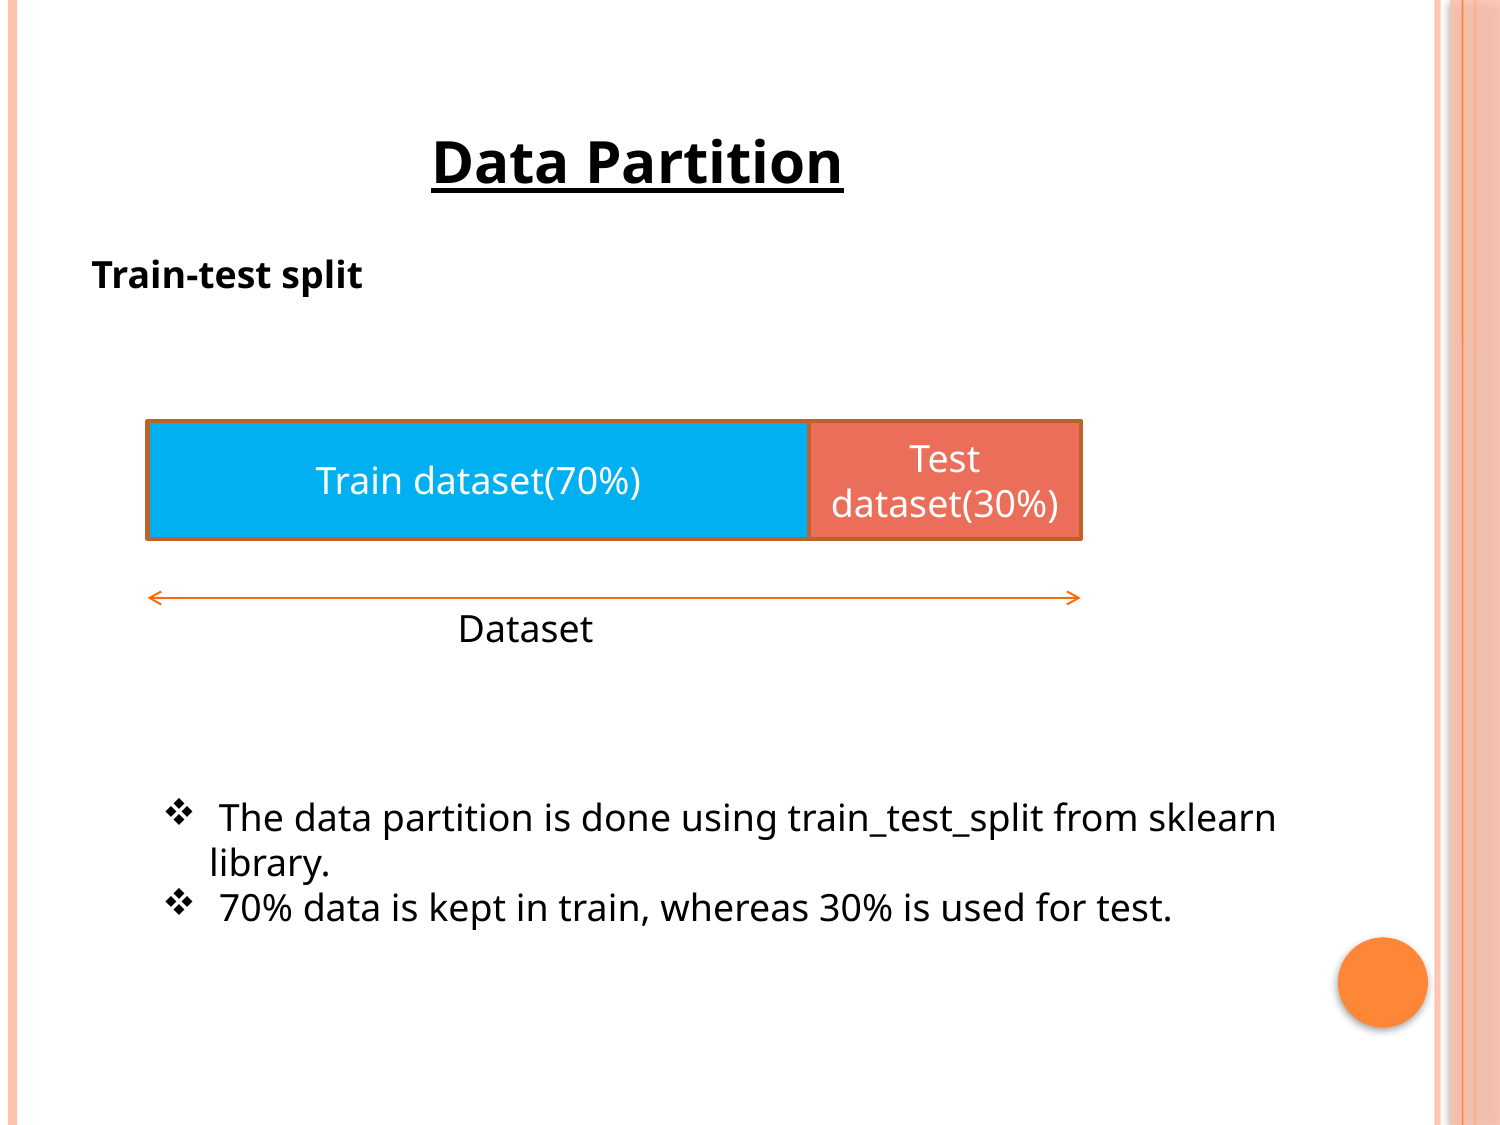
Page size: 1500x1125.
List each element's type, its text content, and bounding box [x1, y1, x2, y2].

text_box Train-test split [76, 243, 656, 304]
text_box Test dataset(30%) [807, 419, 1083, 541]
text_box Train dataset(70%) [145, 419, 807, 541]
text_box Dataset [442, 607, 750, 658]
text_box Data Partition [194, 118, 1081, 203]
text_box The data partition is done using train_test_split from sklearn library. 70% data is kept in train, whereas 30% is used for test. [147, 786, 1294, 937]
